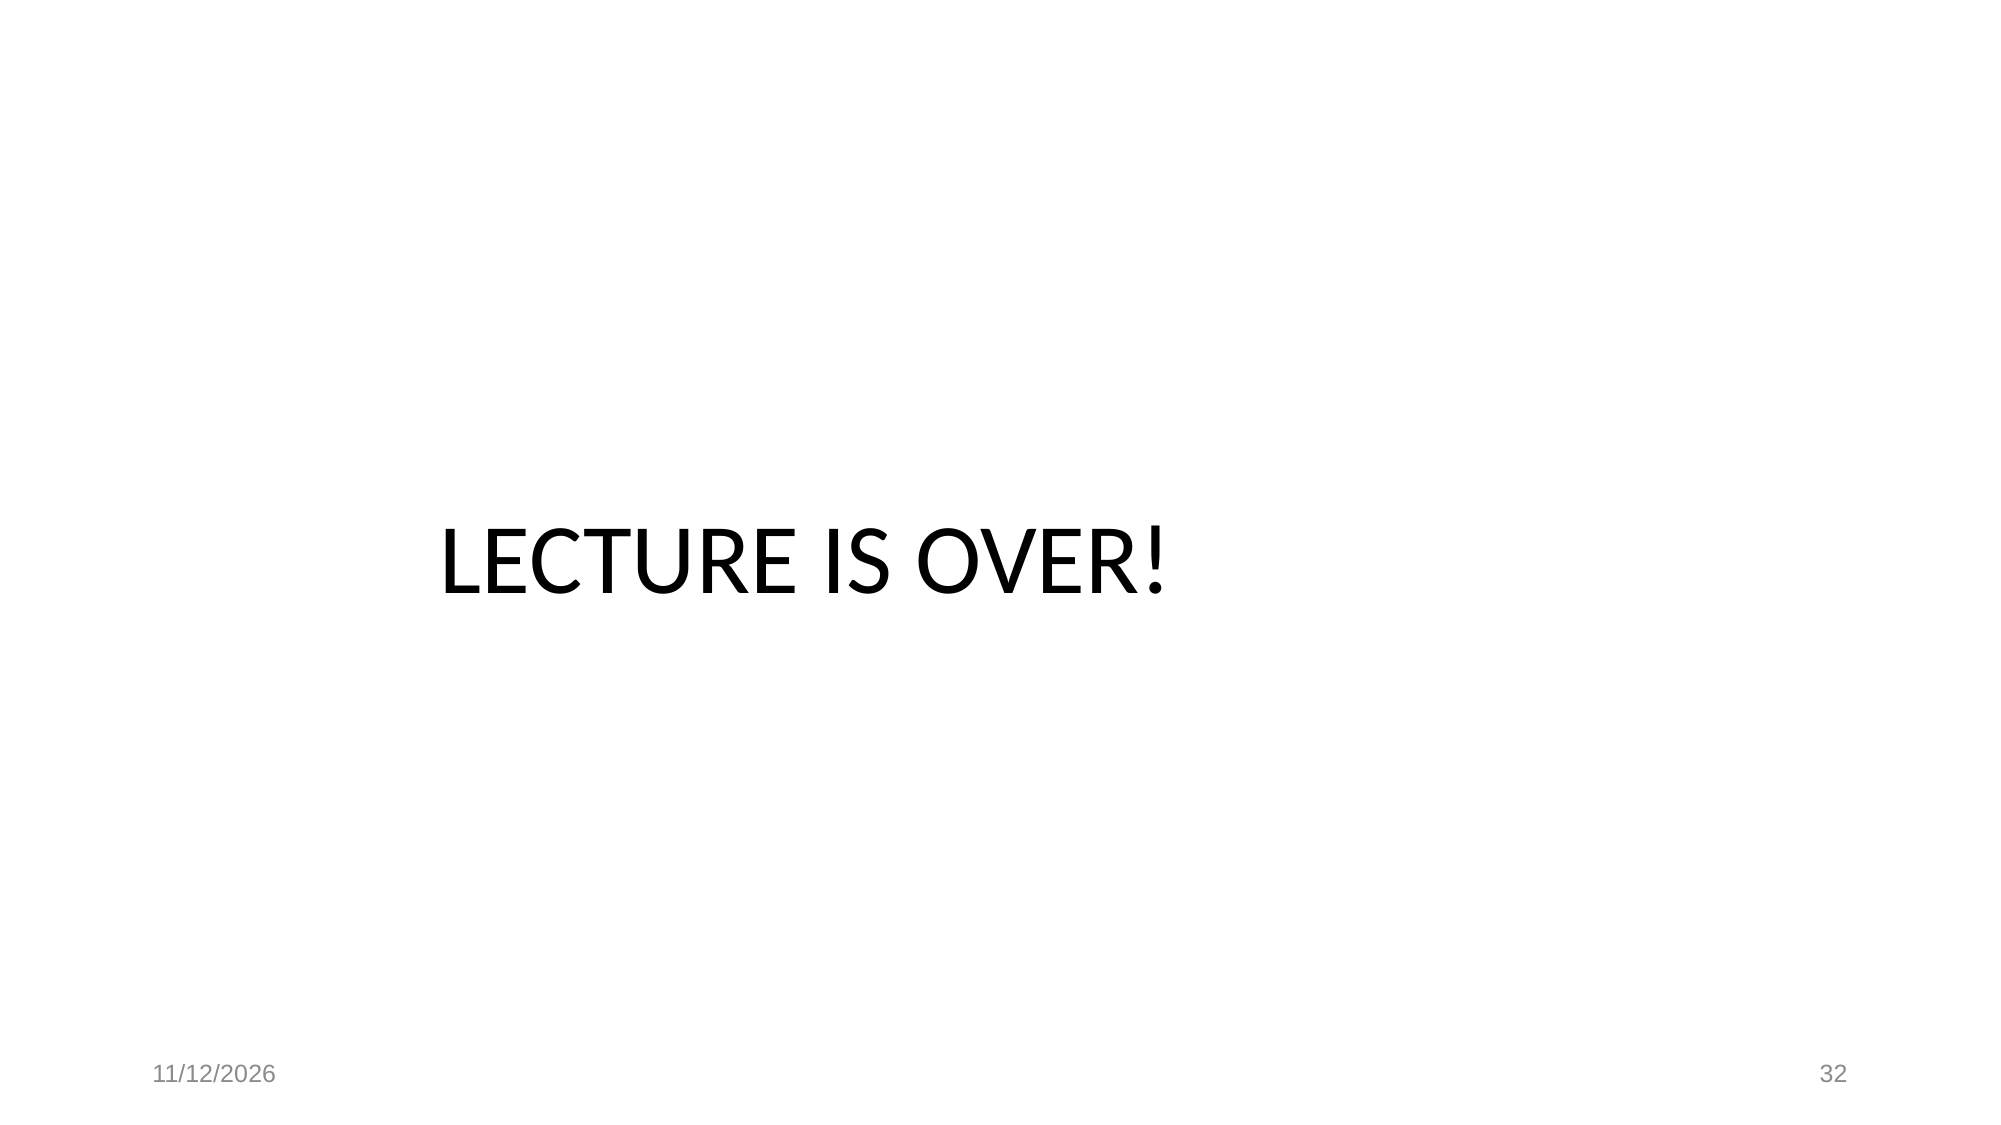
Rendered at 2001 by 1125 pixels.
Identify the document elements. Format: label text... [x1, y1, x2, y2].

slide_number 32 [1412, 1042, 1863, 1103]
list LECTURE IS OVER! [424, 500, 1888, 663]
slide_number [137, 1042, 588, 1103]
